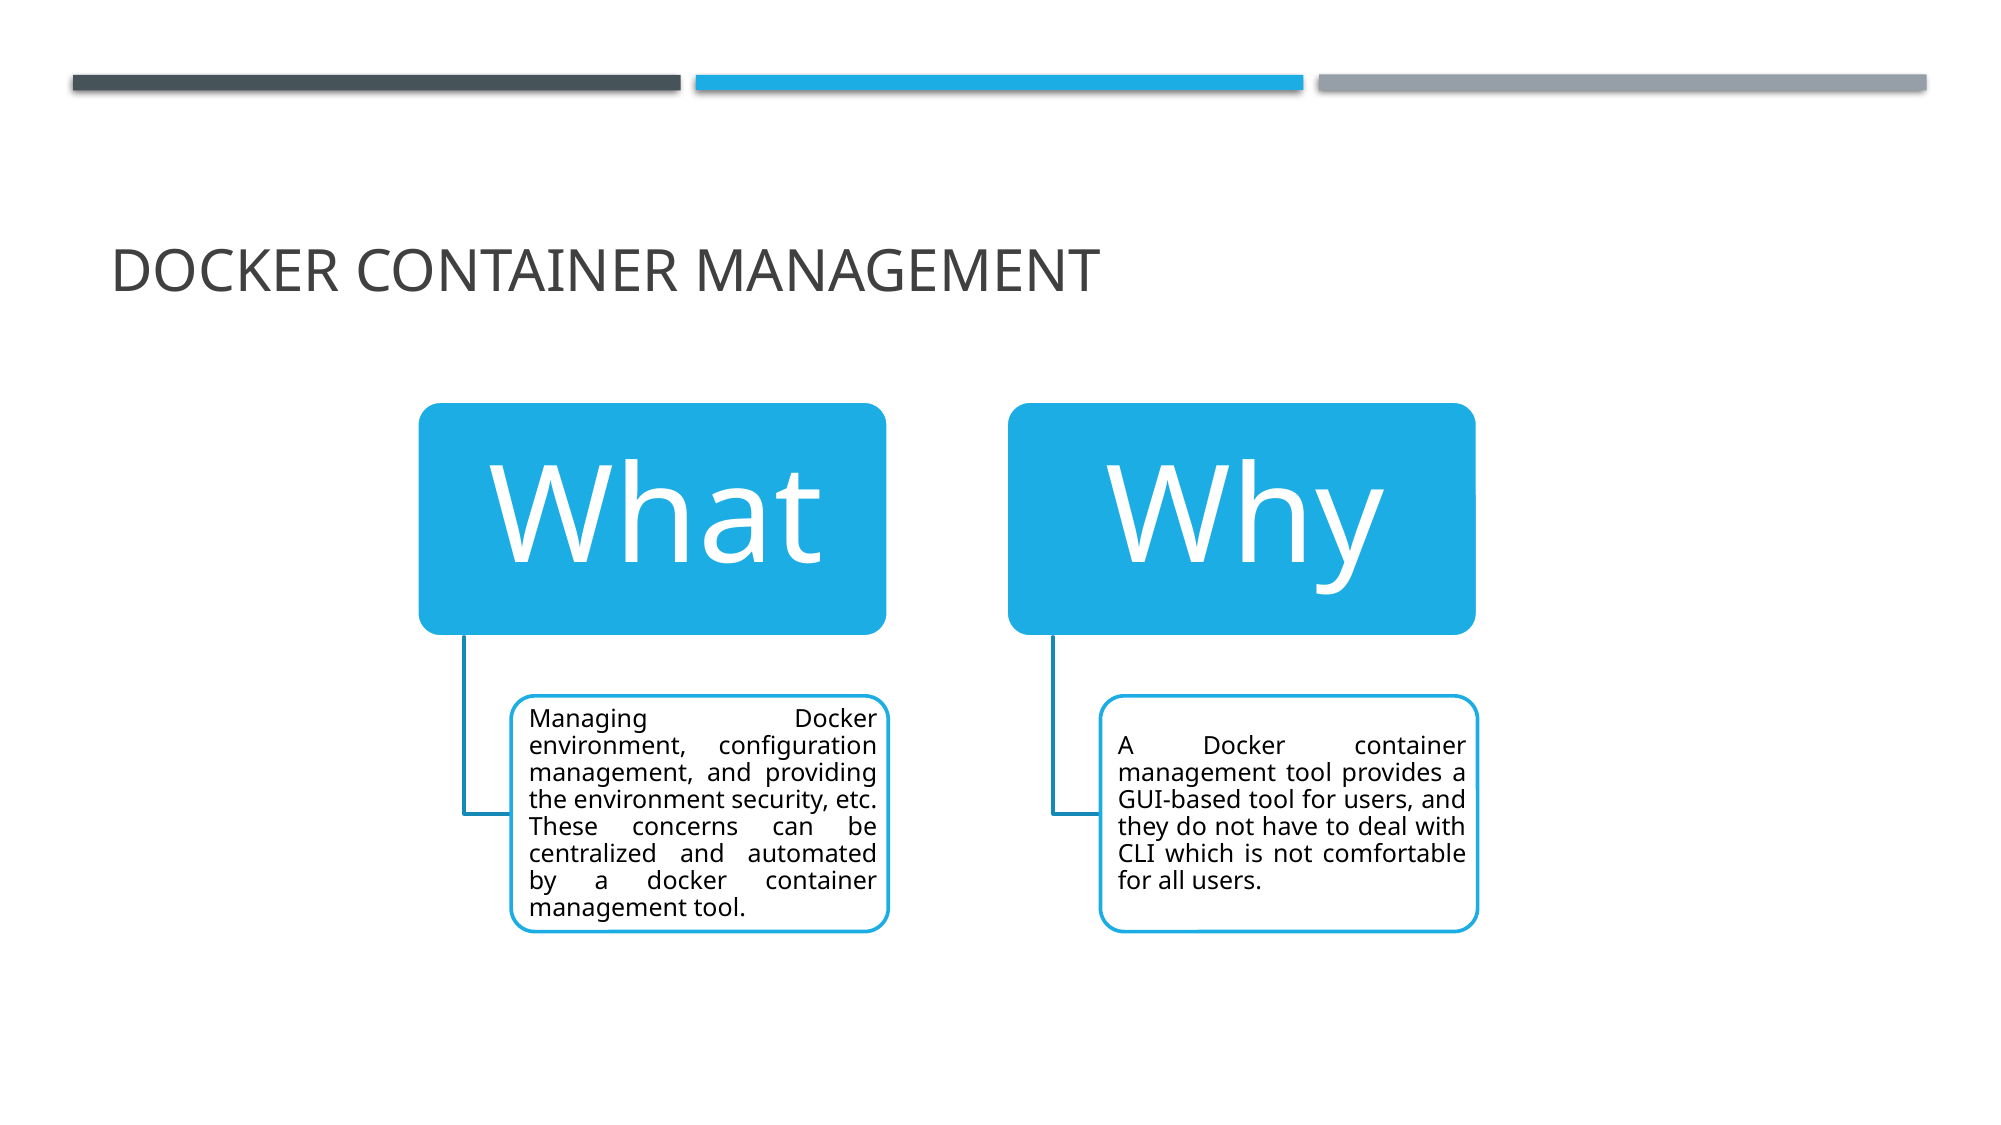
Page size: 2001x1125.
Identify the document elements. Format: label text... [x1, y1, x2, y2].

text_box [416, 309, 1479, 1024]
title Docker Container Management [95, 115, 1905, 311]
